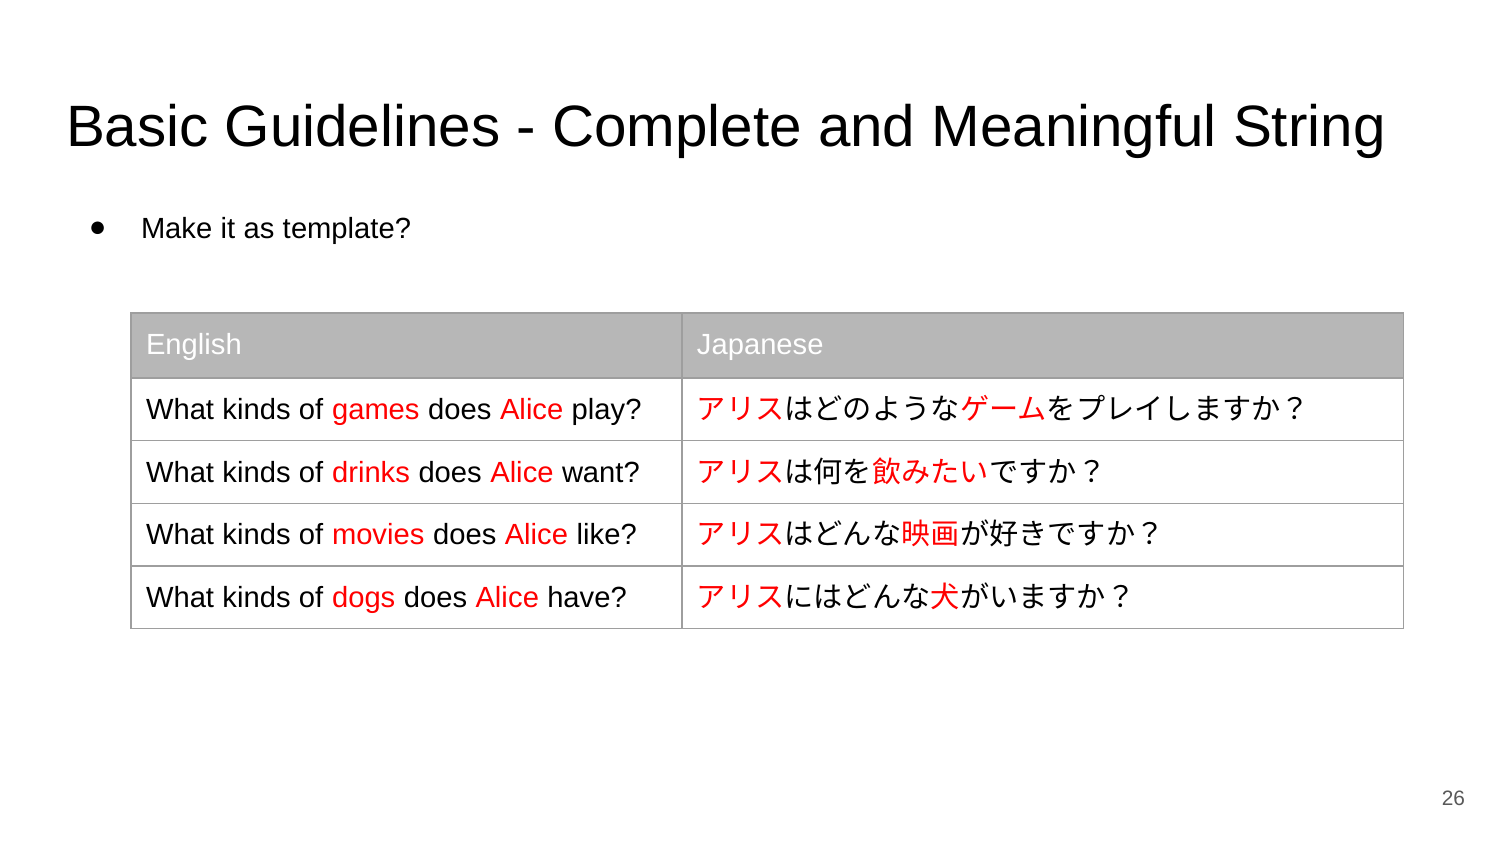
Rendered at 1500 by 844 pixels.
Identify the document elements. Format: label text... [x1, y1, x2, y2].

table_cell What kinds of games does Alice play? [132, 379, 681, 440]
table_cell What kinds of drinks does Alice want? [132, 441, 681, 503]
table_cell アリスにはどんな犬がいますか？ [683, 567, 1403, 628]
title Basic Guidelines - Complete and Meaningful String [51, 72, 1449, 167]
table_cell アリスはどのようなゲームをプレイしますか？ [683, 379, 1403, 440]
slide_number ‹#› [1389, 764, 1480, 830]
table_cell アリスはどんな映画が好きですか？ [683, 504, 1403, 565]
table_cell What kinds of dogs does Alice have? [132, 567, 681, 628]
list Make it as template? [51, 189, 1449, 750]
table_header Japanese [683, 314, 1403, 377]
table_cell アリスは何を飲みたいですか？ [683, 441, 1403, 503]
table_cell What kinds of movies does Alice like? [132, 504, 681, 565]
table_header English [132, 314, 681, 377]
